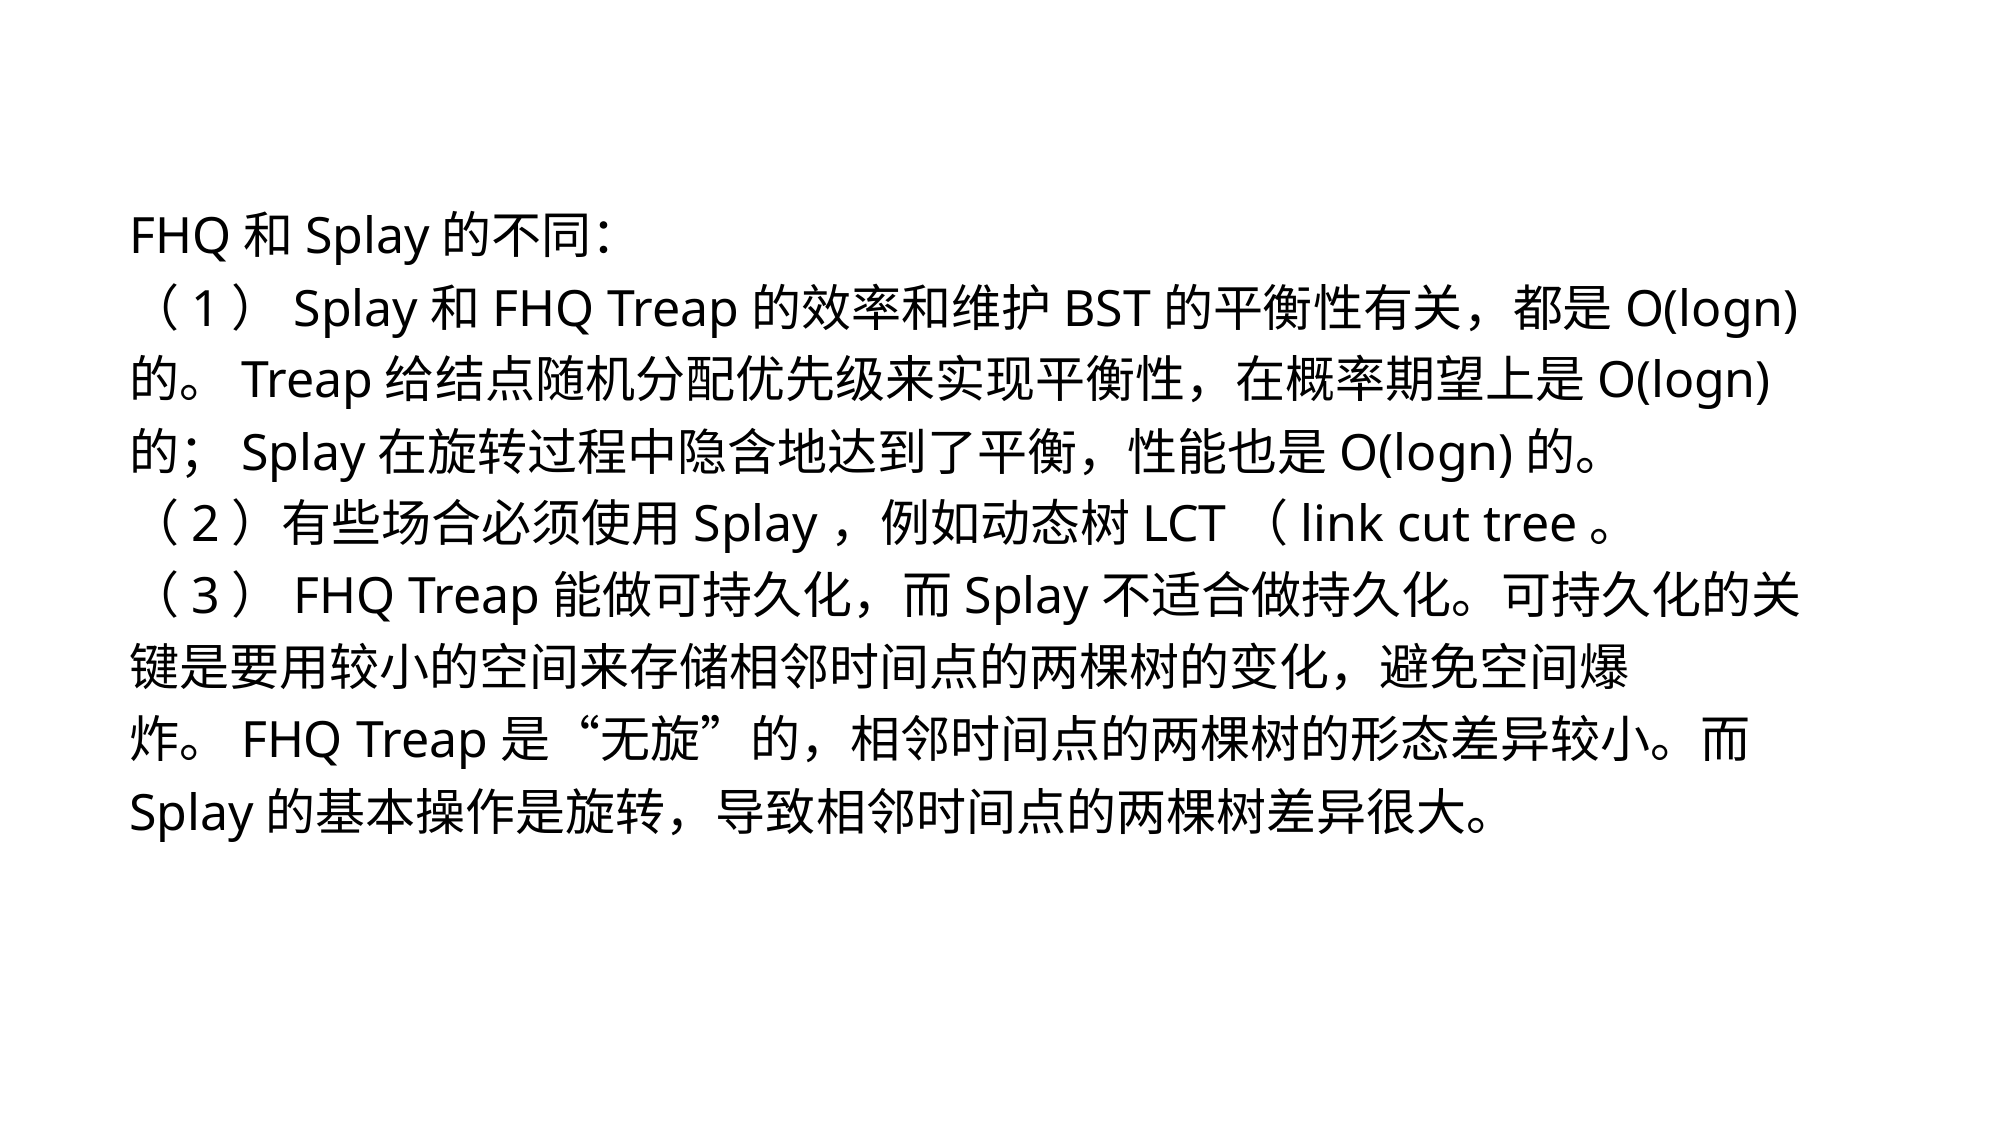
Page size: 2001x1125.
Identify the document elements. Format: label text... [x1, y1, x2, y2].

list FHQ和Splay的不同： （1）Splay和FHQ Treap的效率和维护BST的平衡性有关，都是O(logn)的。Treap给结点随机分配优先级来实现平衡性，在概率期望上是O(logn)的；Splay在旋转过程中隐含地达到了平衡，性能也是O(logn)的。 （2）有些场合必须使用Splay，例如动态树LCT（link cut tree。 （3）FHQ Treap能做可持久化，而Splay不适合做持久化。可持久化的关键是要用较小的空间来存储相邻时间点的两棵树的变化，避免空间爆炸。FHQ Treap是“无旋”的，相邻时间点的两棵树的形态差异较小。而Splay的基本操作是旋转，导致相邻时间点的两棵树差异很大。 [114, 184, 1840, 931]
